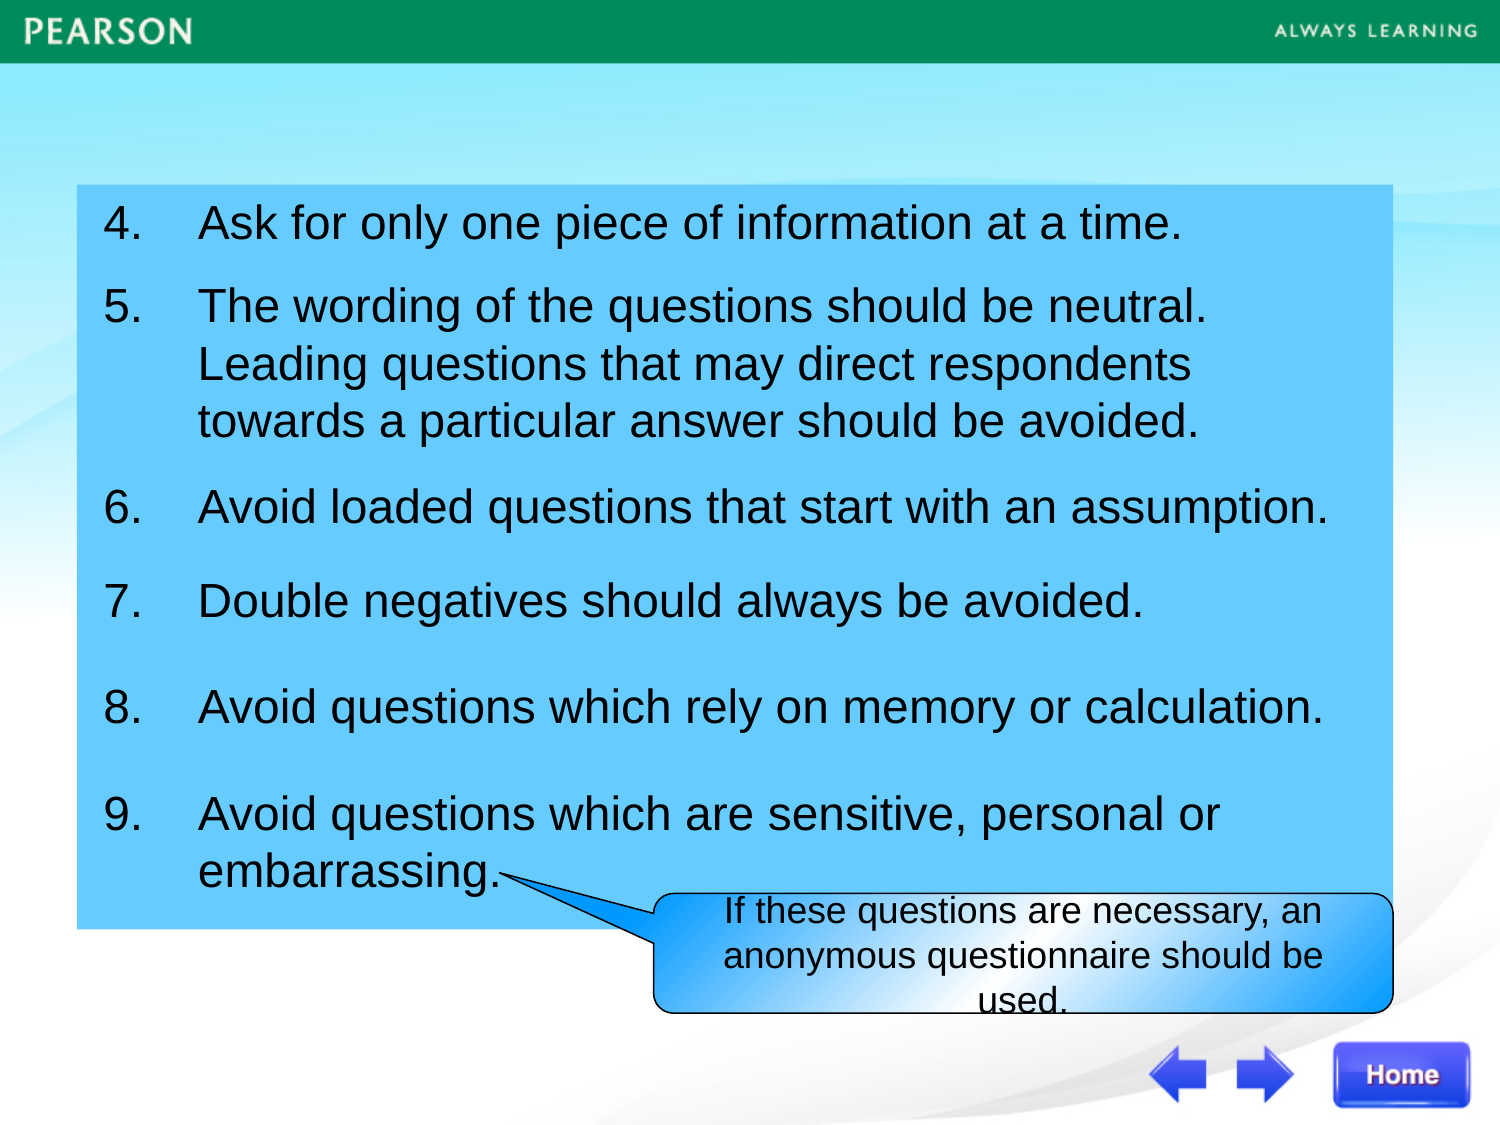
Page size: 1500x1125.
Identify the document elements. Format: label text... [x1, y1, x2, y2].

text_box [88, 668, 1365, 745]
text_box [88, 267, 1365, 457]
picture [0, 0, 1500, 1125]
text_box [88, 467, 1365, 544]
text_box [76, 184, 1394, 930]
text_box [88, 562, 1365, 639]
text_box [88, 774, 1365, 907]
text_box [88, 184, 1365, 261]
text_box If these questions are necessary, an anonymous questionnaire should be used. [593, 893, 1394, 1014]
